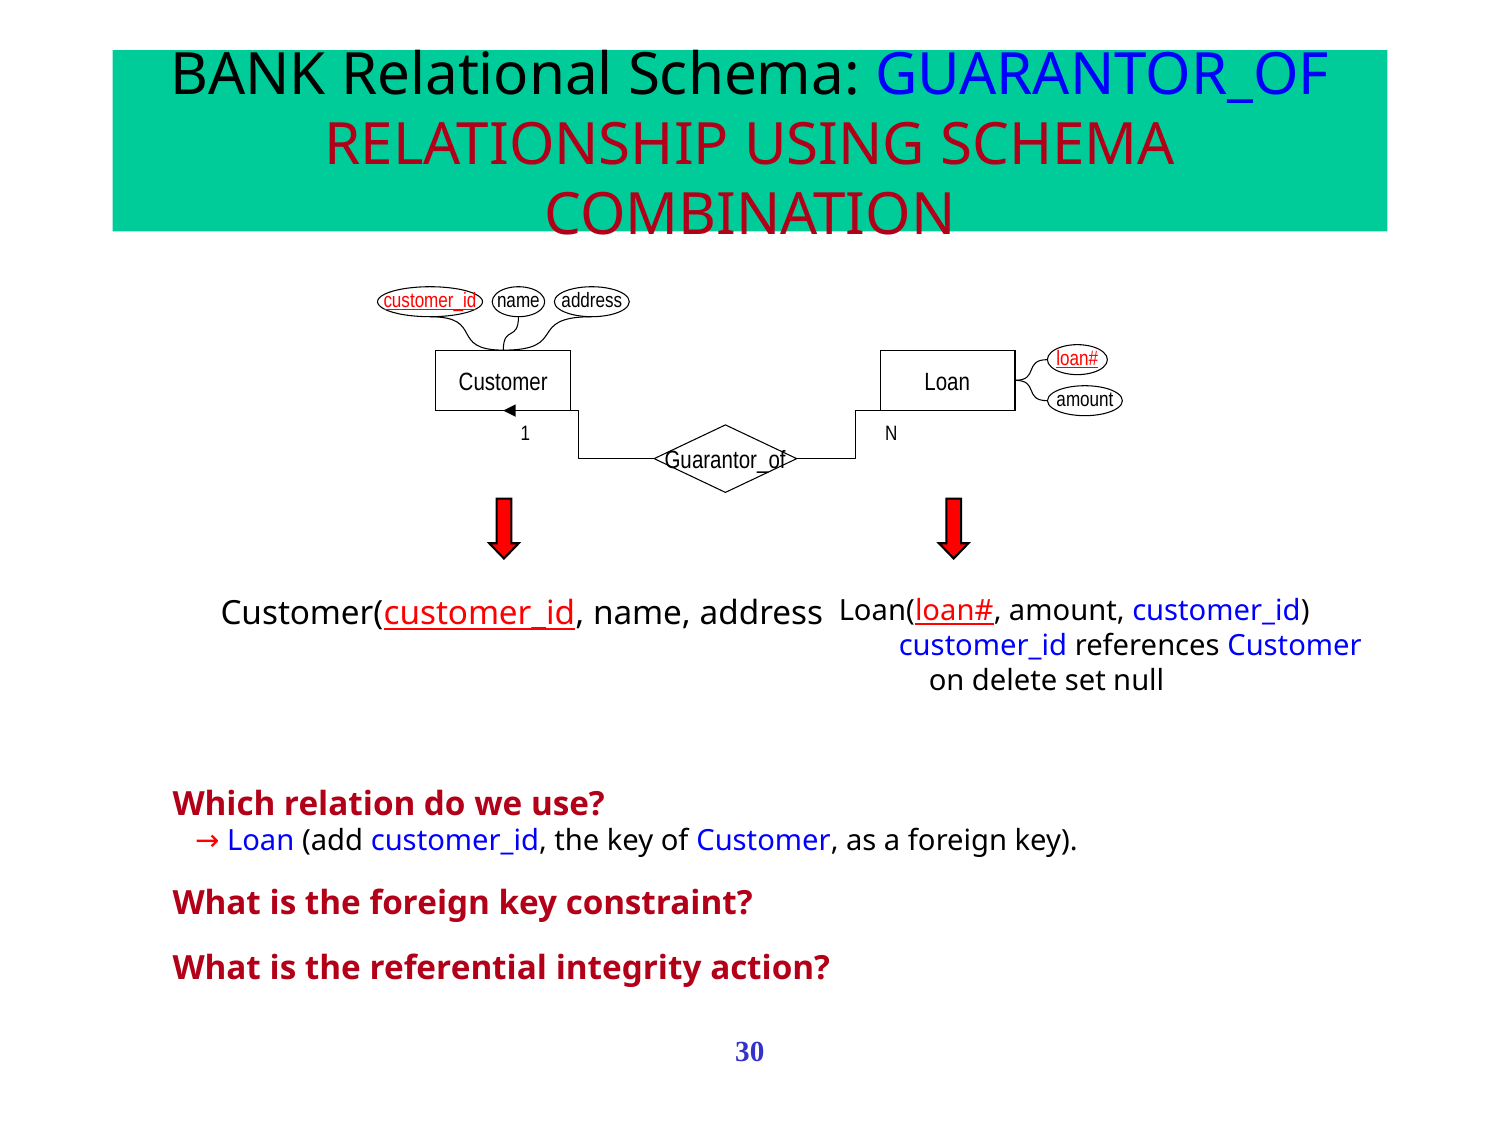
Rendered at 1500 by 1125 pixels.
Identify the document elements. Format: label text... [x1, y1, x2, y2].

text_box Loan(loan#, amount, customer_id) customer_id references Customer on delete set null [823, 583, 1386, 704]
list Customer(customer_id, name, address) Loan(loan#, amount) Which relation do we use? → Loan (add customer_id, the key of Customer, as a foreign key). What is the foreign key constraint? What is the referential integrity action? [112, 584, 1388, 1025]
footer 30 [75, 1025, 1425, 1100]
title BANK Relational Schema: GUARANTOR_OF RELATIONSHIP USING SCHEMA COMBINATION [112, 50, 1388, 232]
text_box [377, 286, 1123, 559]
